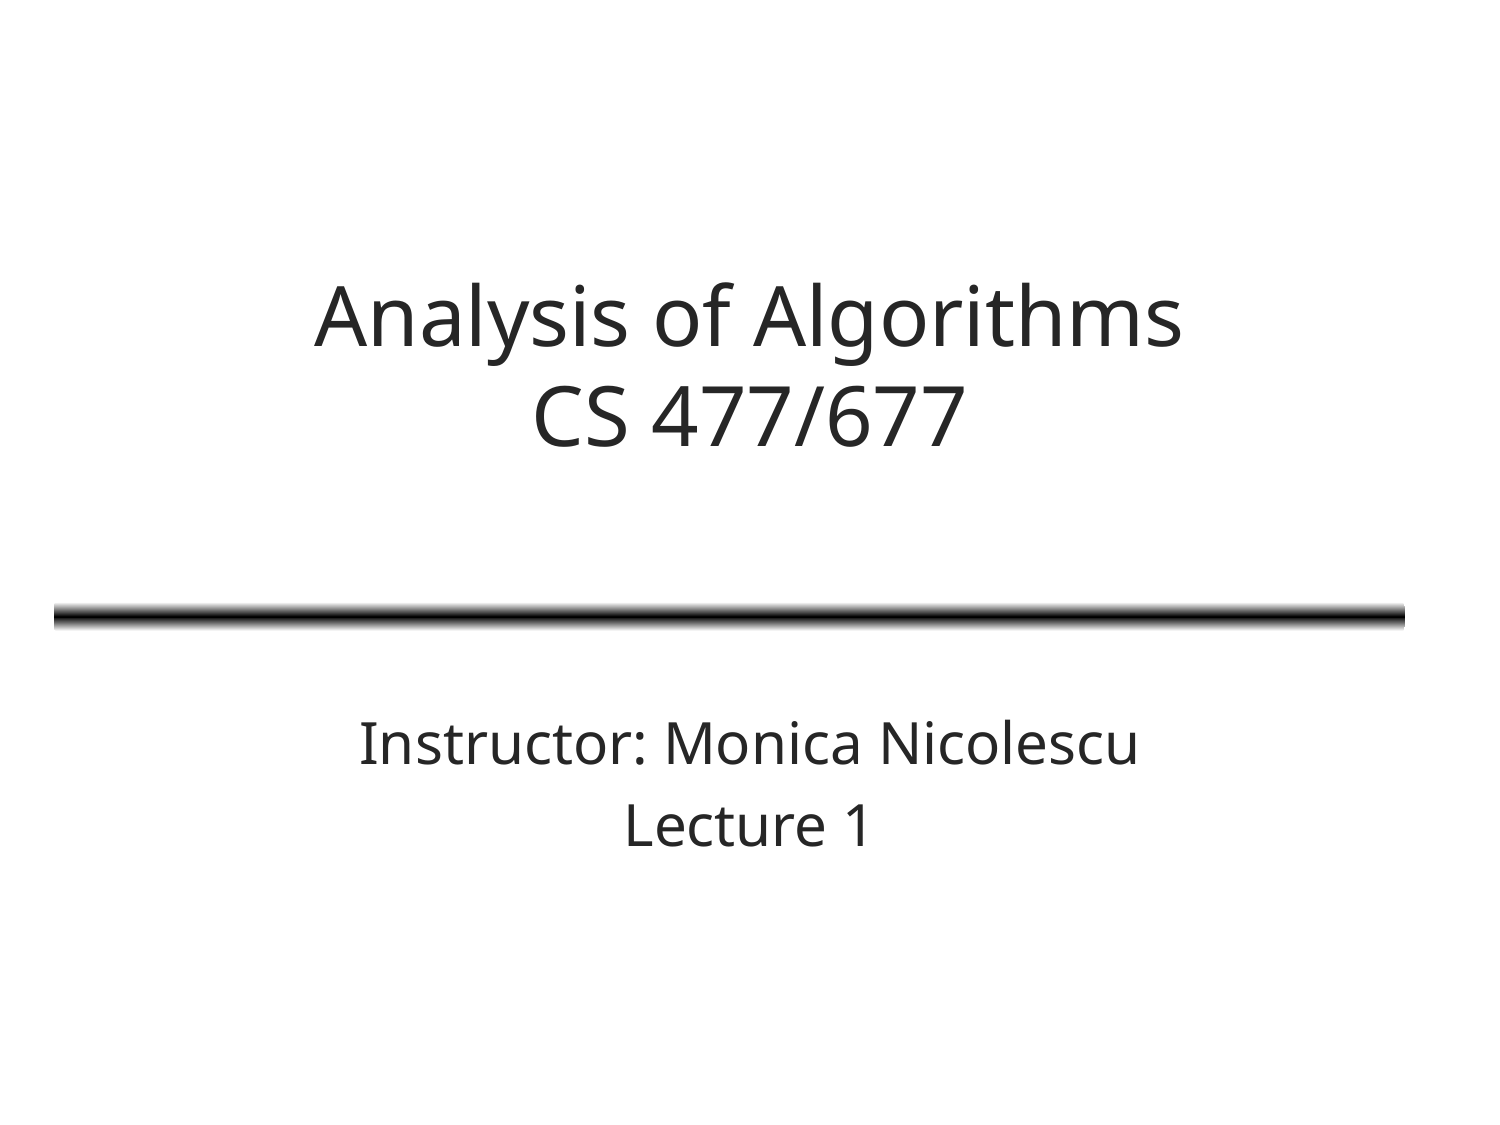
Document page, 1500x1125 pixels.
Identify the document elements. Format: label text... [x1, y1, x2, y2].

title Analysis of Algorithms CS 477/677 [112, 180, 1388, 547]
subtitle Instructor: Monica Nicolescu Lecture 1 [224, 698, 1276, 987]
